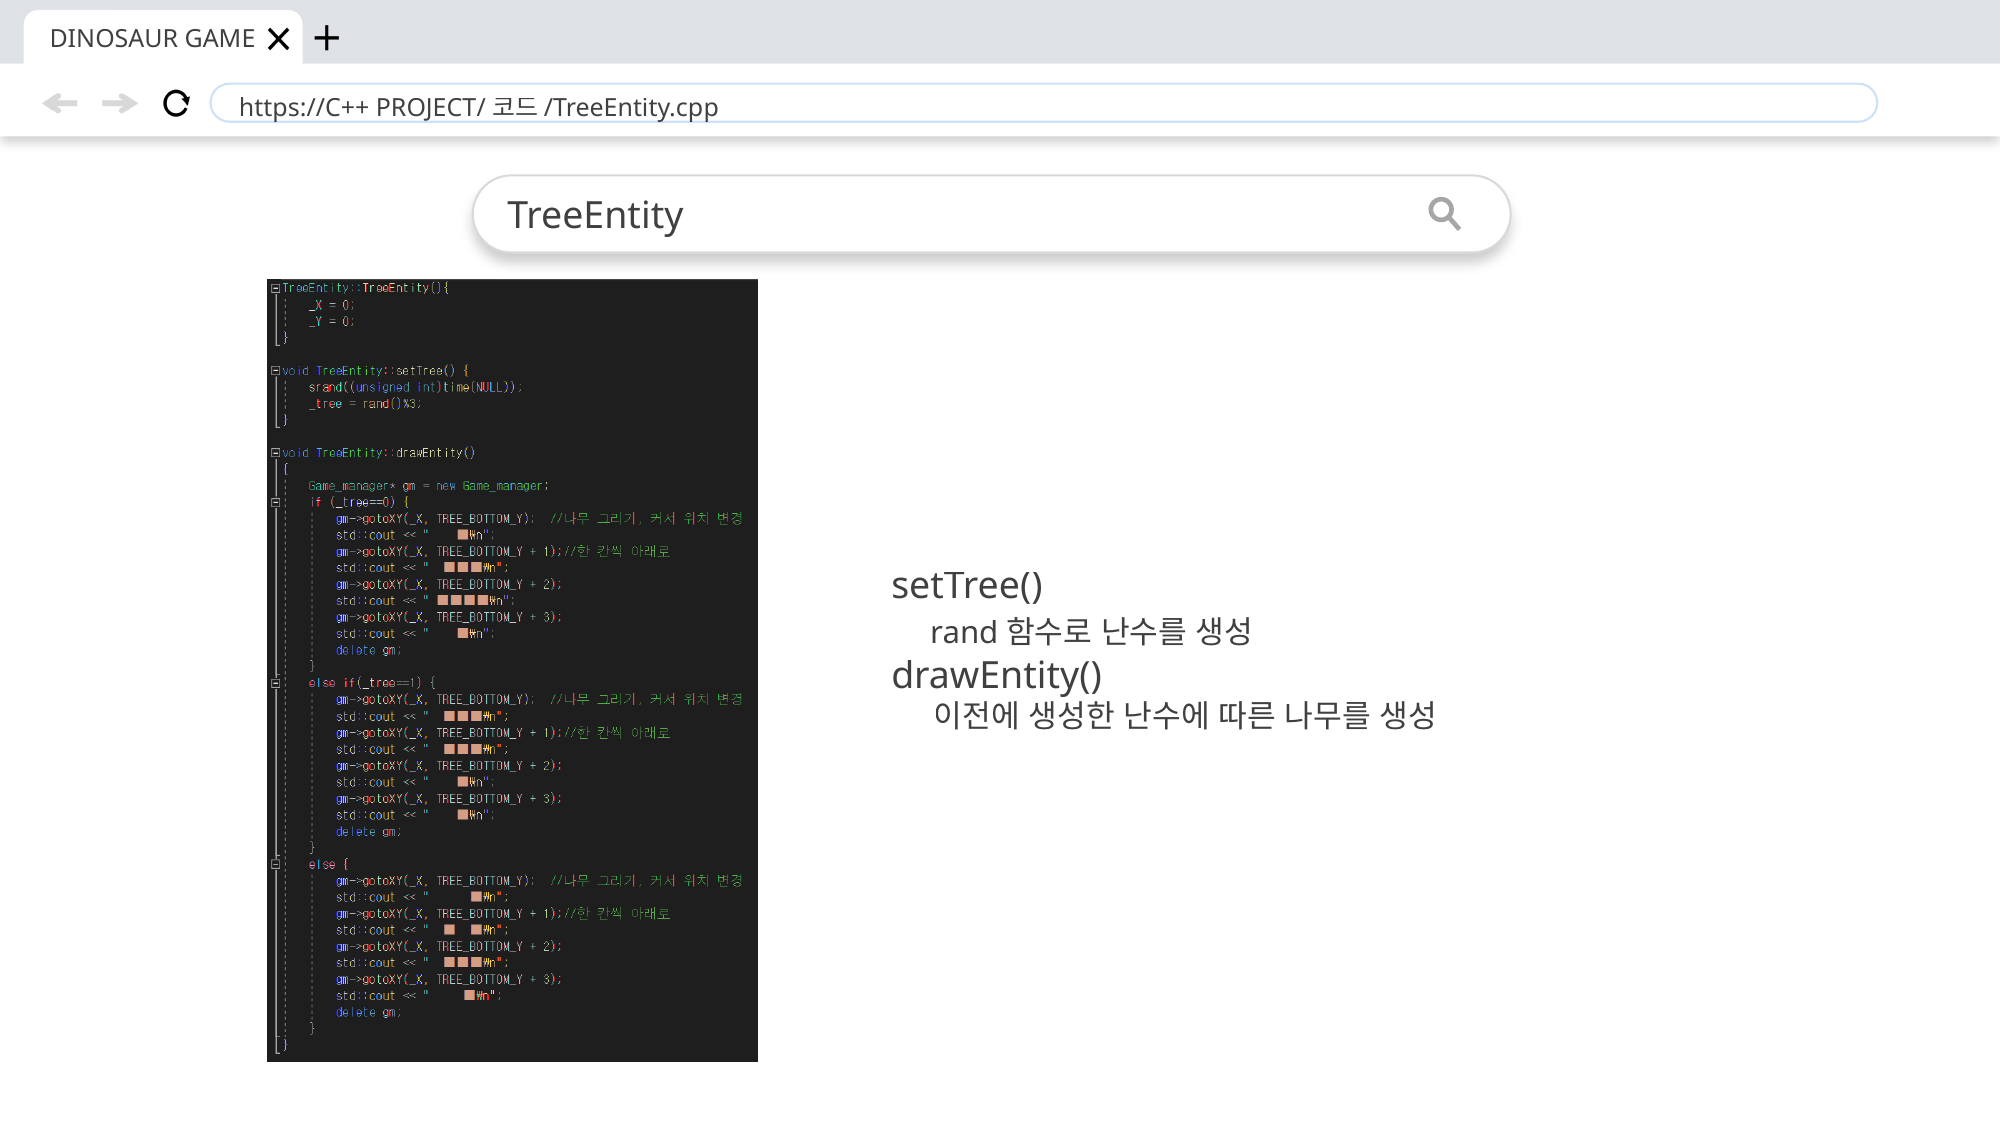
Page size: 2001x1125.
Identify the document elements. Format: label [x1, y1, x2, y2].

text_box [0, 0, 2000, 1125]
picture [267, 279, 758, 1062]
text_box [1430, 199, 1460, 230]
